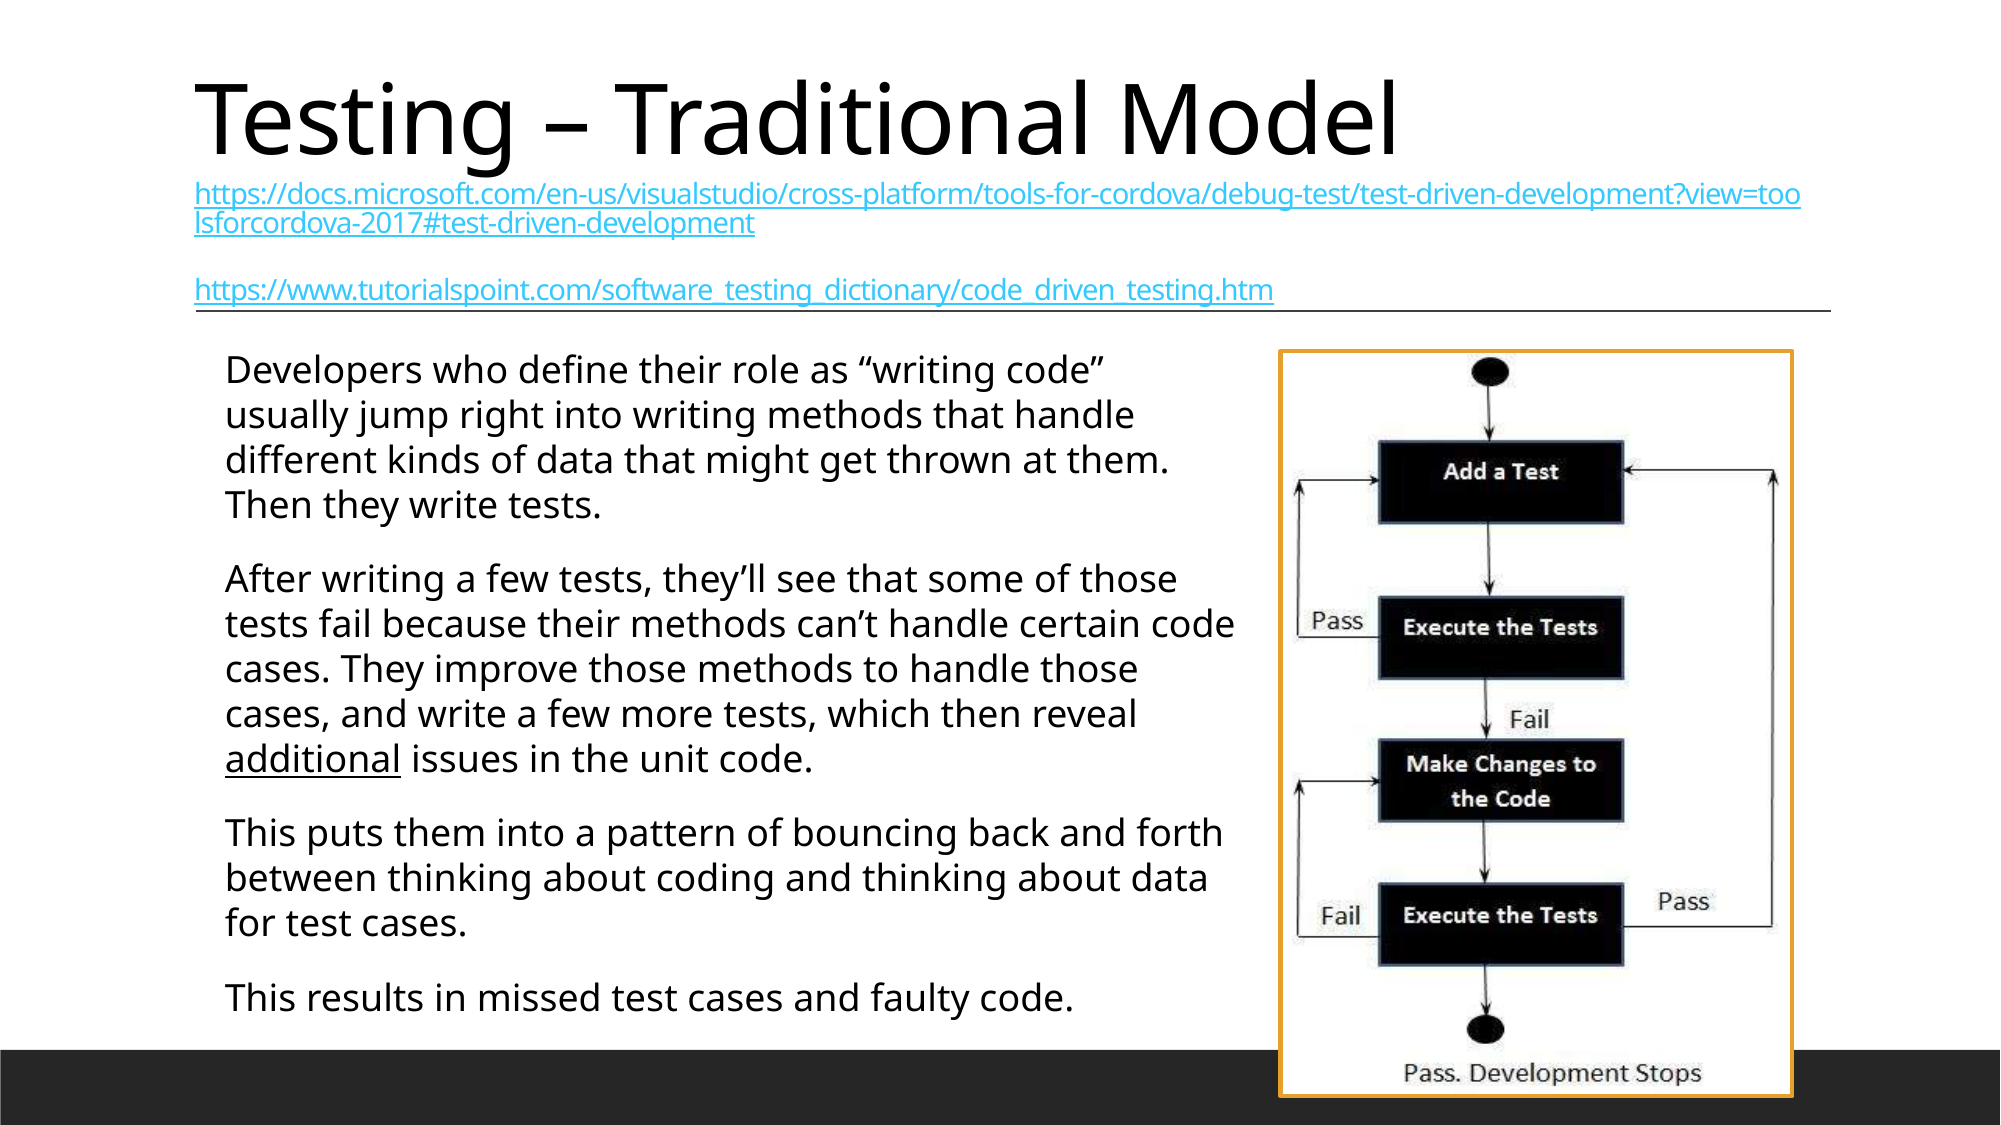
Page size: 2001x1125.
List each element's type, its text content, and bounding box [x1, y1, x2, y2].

title Testing – Traditional Model https://docs.microsoft.com/en-us/visualstudio/cross-platform/tools-for-cordova/debug-test/test-driven-development?view=toolsforcordova-2017#test-driven-development https://www.tutorialspoint.com/software_testing_dictionary/code_driven_testing.htm [179, 48, 1818, 287]
picture [1281, 352, 1791, 1095]
list Developers who define their role as “writing code” usually jump right into writing methods that handle different kinds of data that might get thrown at them. Then they write tests. After writing a few tests, they’ll see that some of those tests fail because their methods can’t handle certain code cases. They improve those methods to handle those cases, and write a few more tests, which then reveal additional issues in the unit code. This puts them into a pattern of bouncing back and forth between thinking about coding and thinking about data for test cases. This results in missed test cases and faulty code. [209, 311, 1237, 1053]
